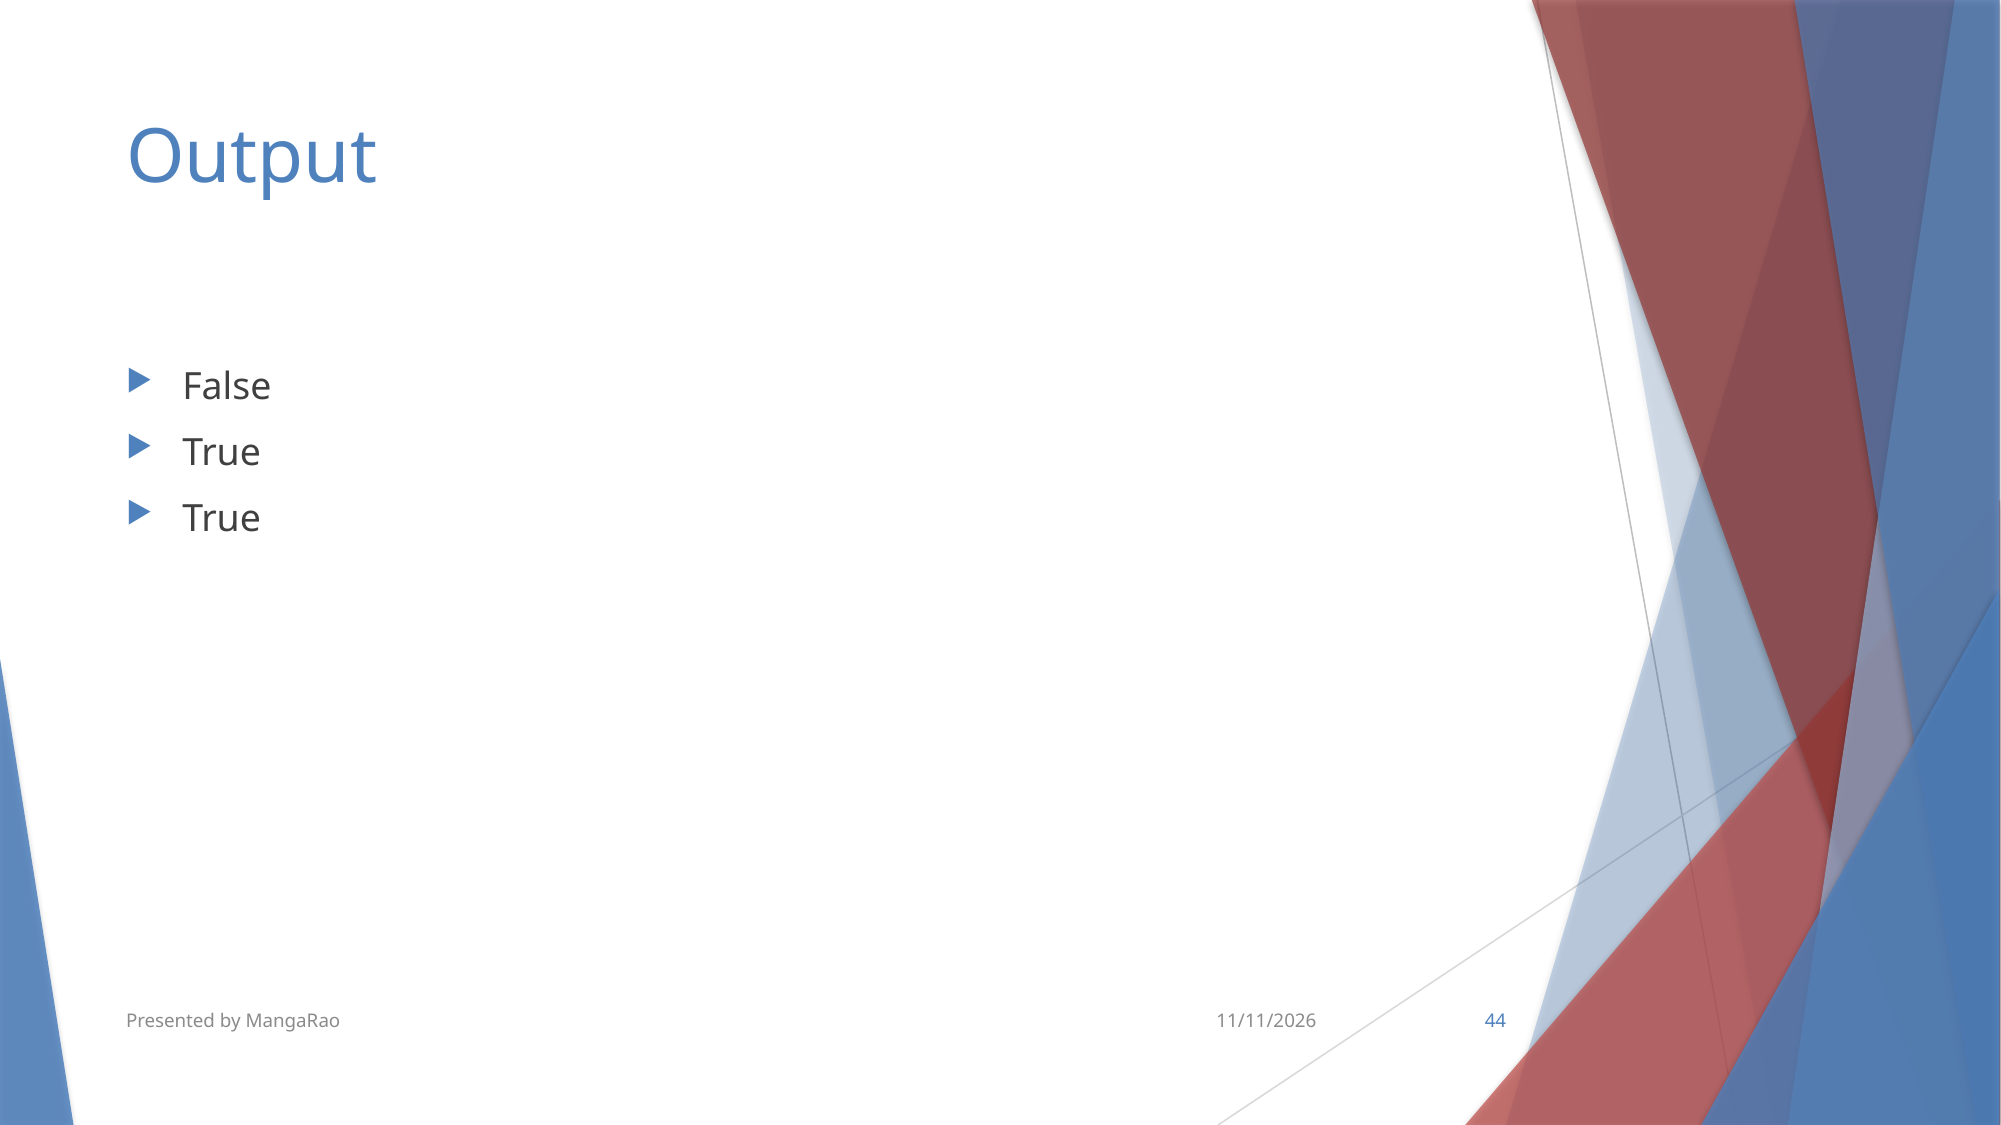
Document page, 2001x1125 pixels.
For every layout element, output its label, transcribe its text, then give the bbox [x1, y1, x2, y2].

title Output [111, 99, 1522, 317]
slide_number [1181, 991, 1332, 1051]
footer Presented by MangaRao [111, 991, 1145, 1051]
list False True True [111, 354, 1522, 992]
slide_number 44 [1409, 991, 1522, 1051]
